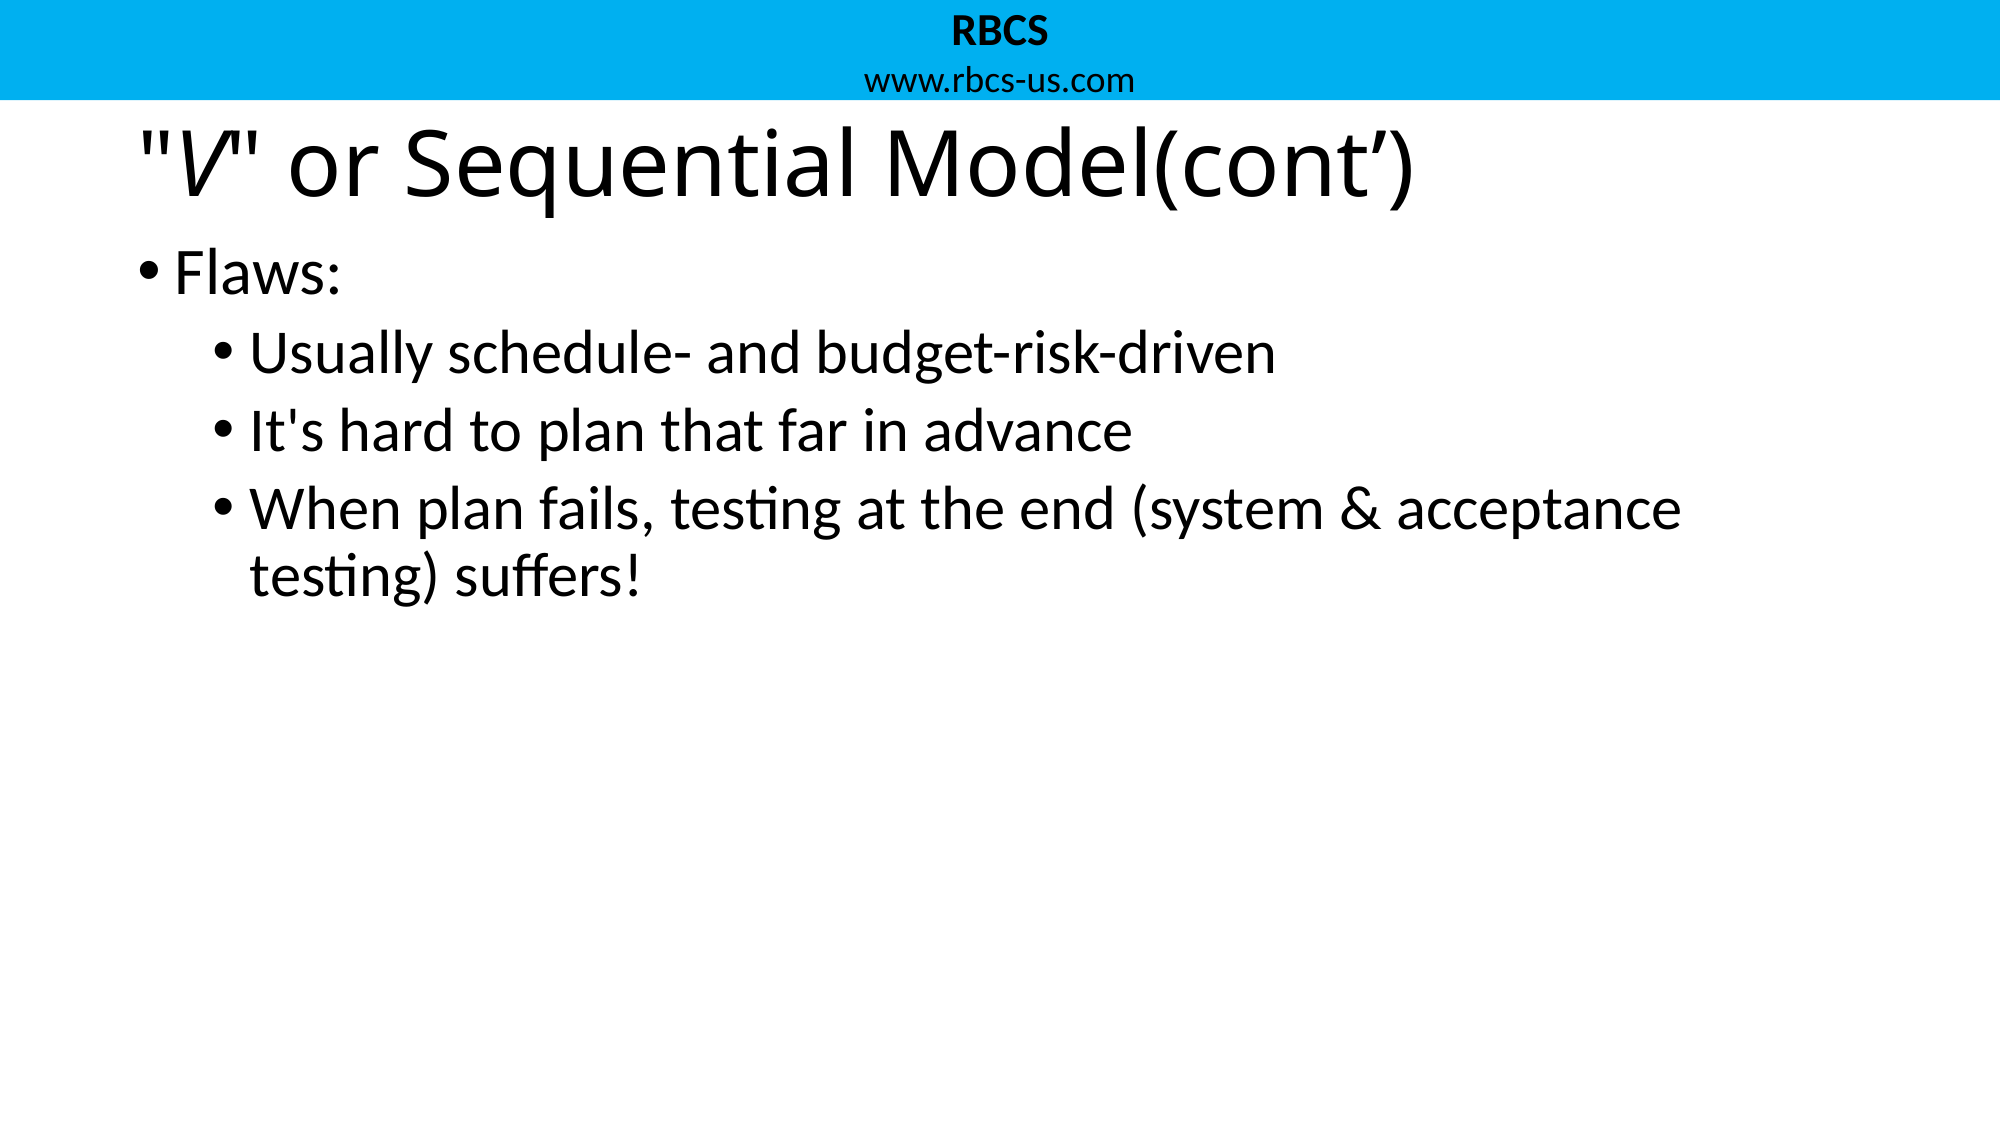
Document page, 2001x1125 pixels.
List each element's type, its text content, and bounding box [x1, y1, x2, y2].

list Flaws: Usually schedule- and budget-risk-driven It's hard to plan that far in advance When plan fails, testing at the end (system & acceptance testing) suffers! [137, 237, 1863, 1125]
title "V" or Sequential Model(cont’) [137, 87, 1863, 237]
